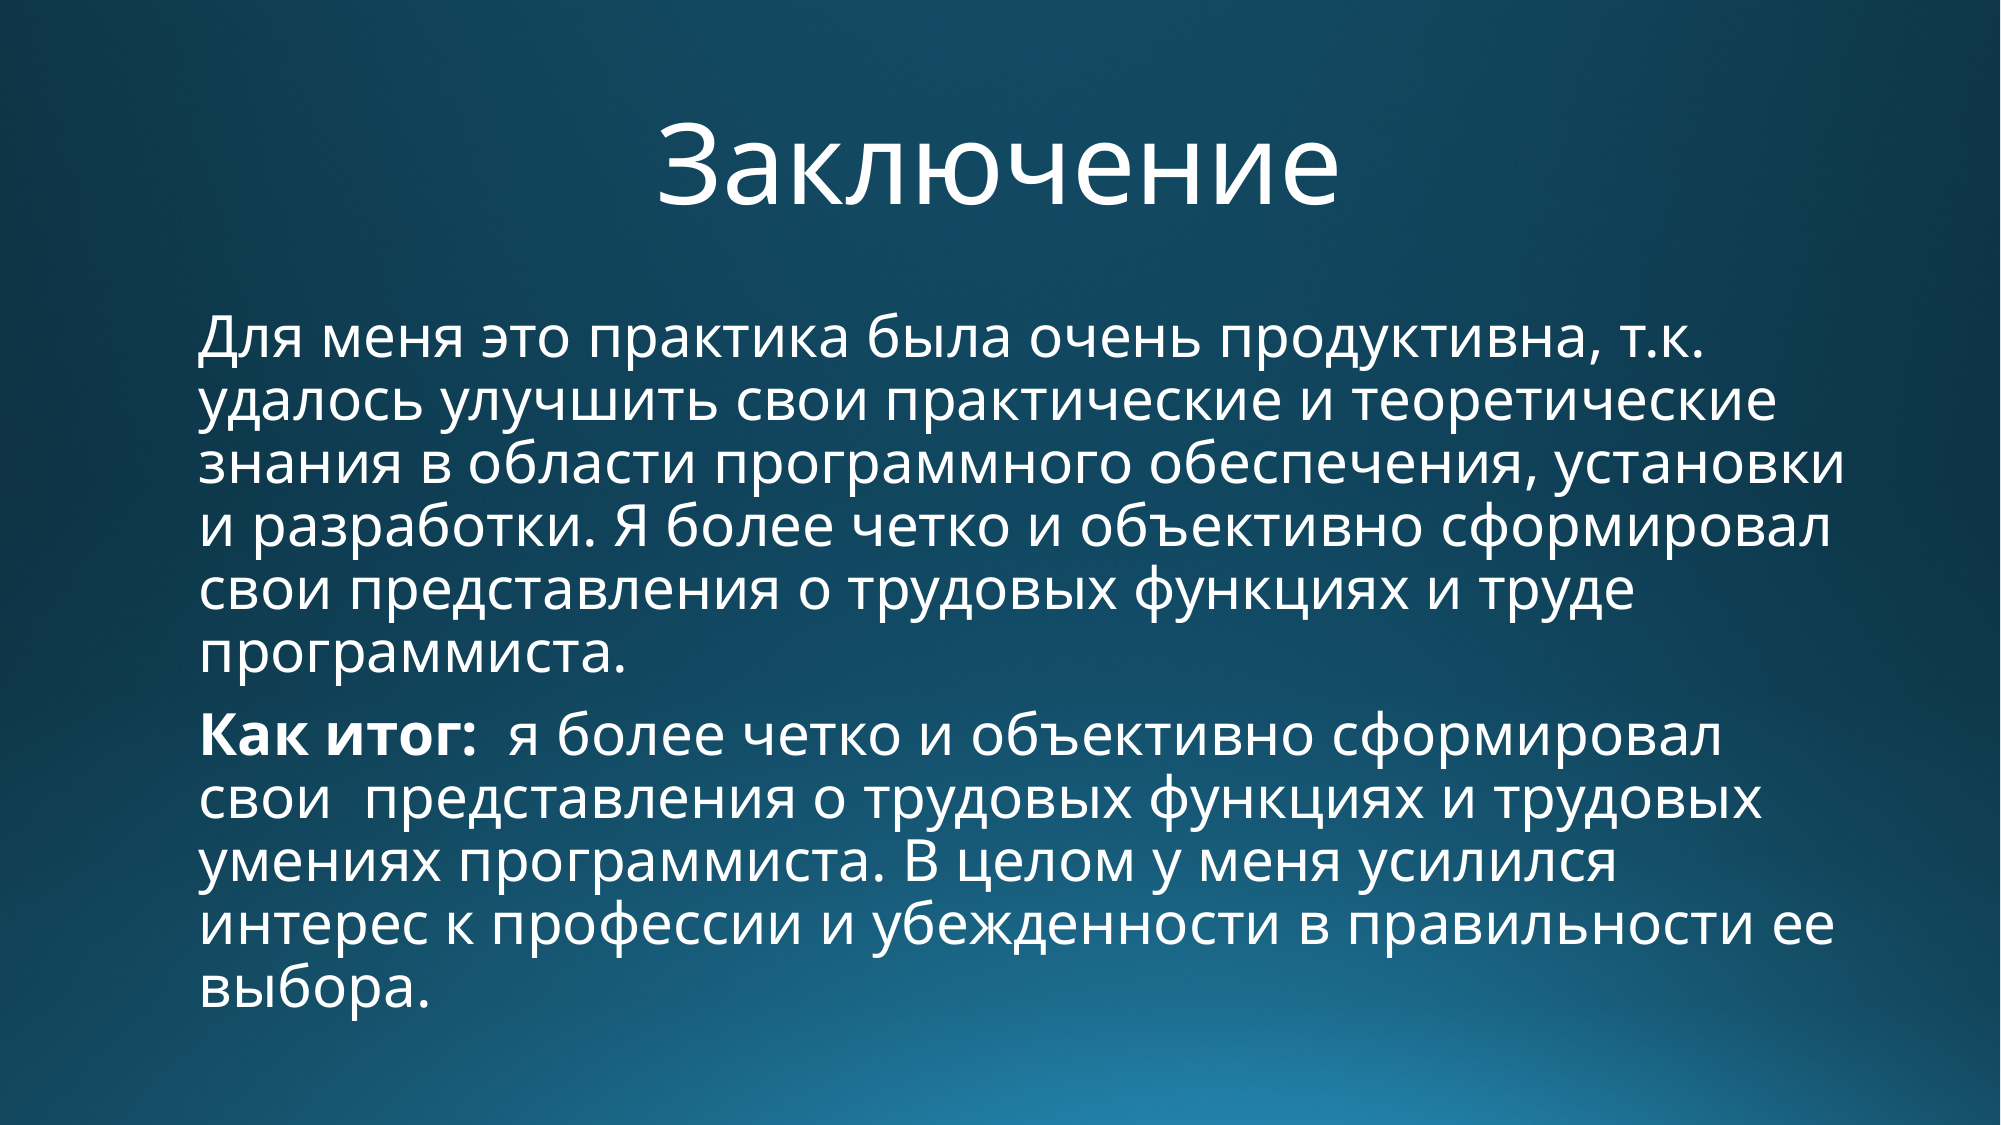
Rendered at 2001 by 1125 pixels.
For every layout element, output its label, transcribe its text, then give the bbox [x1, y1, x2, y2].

title Заключение [137, 59, 1863, 278]
list Для меня это практика была очень продуктивна, т.к. удалось улучшить свои практические и теоретические знания в области программного обеспечения, установки и разработки. Я более четко и объективно сформировал свои представления о трудовых функциях и труде программиста. Как итог: я более четко и объективно сформировал свои представления о трудовых функциях и трудовых умениях программиста. В целом у меня усилился интерес к профессии и убежденности в правильности ее выбора. [183, 299, 1863, 1014]
picture [0, 0, 2001, 1125]
